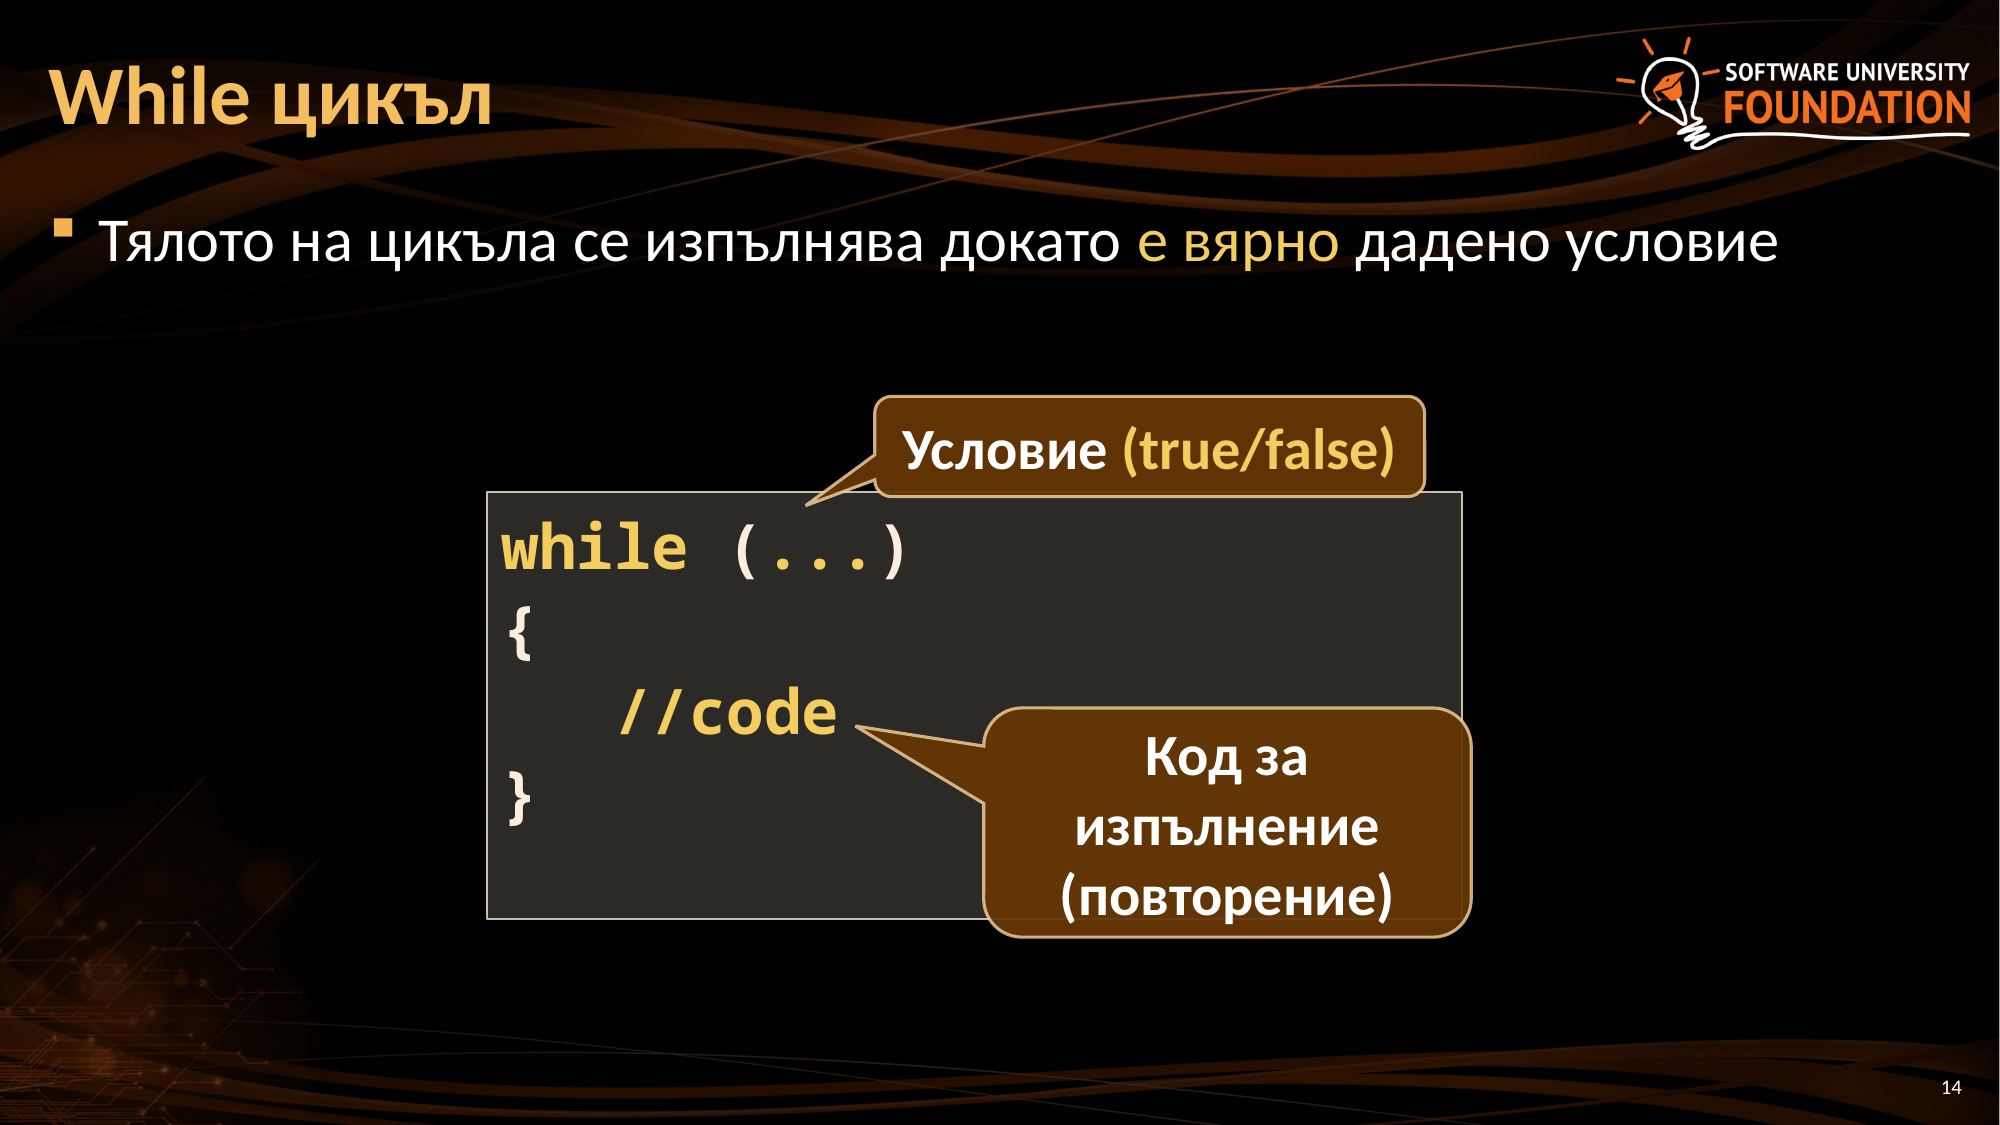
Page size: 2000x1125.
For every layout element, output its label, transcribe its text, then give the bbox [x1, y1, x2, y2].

text_box Код за изпълнение (повторение) [854, 706, 1473, 939]
list Тялото на цикъла се изпълнява докато е вярно дадено условие [31, 188, 1968, 1103]
title While цикъл [30, 6, 1602, 189]
picture [0, 0, 2000, 1125]
text_box while (...) { //code } [487, 492, 1463, 919]
text_box Условие (true/false) [805, 395, 1426, 507]
